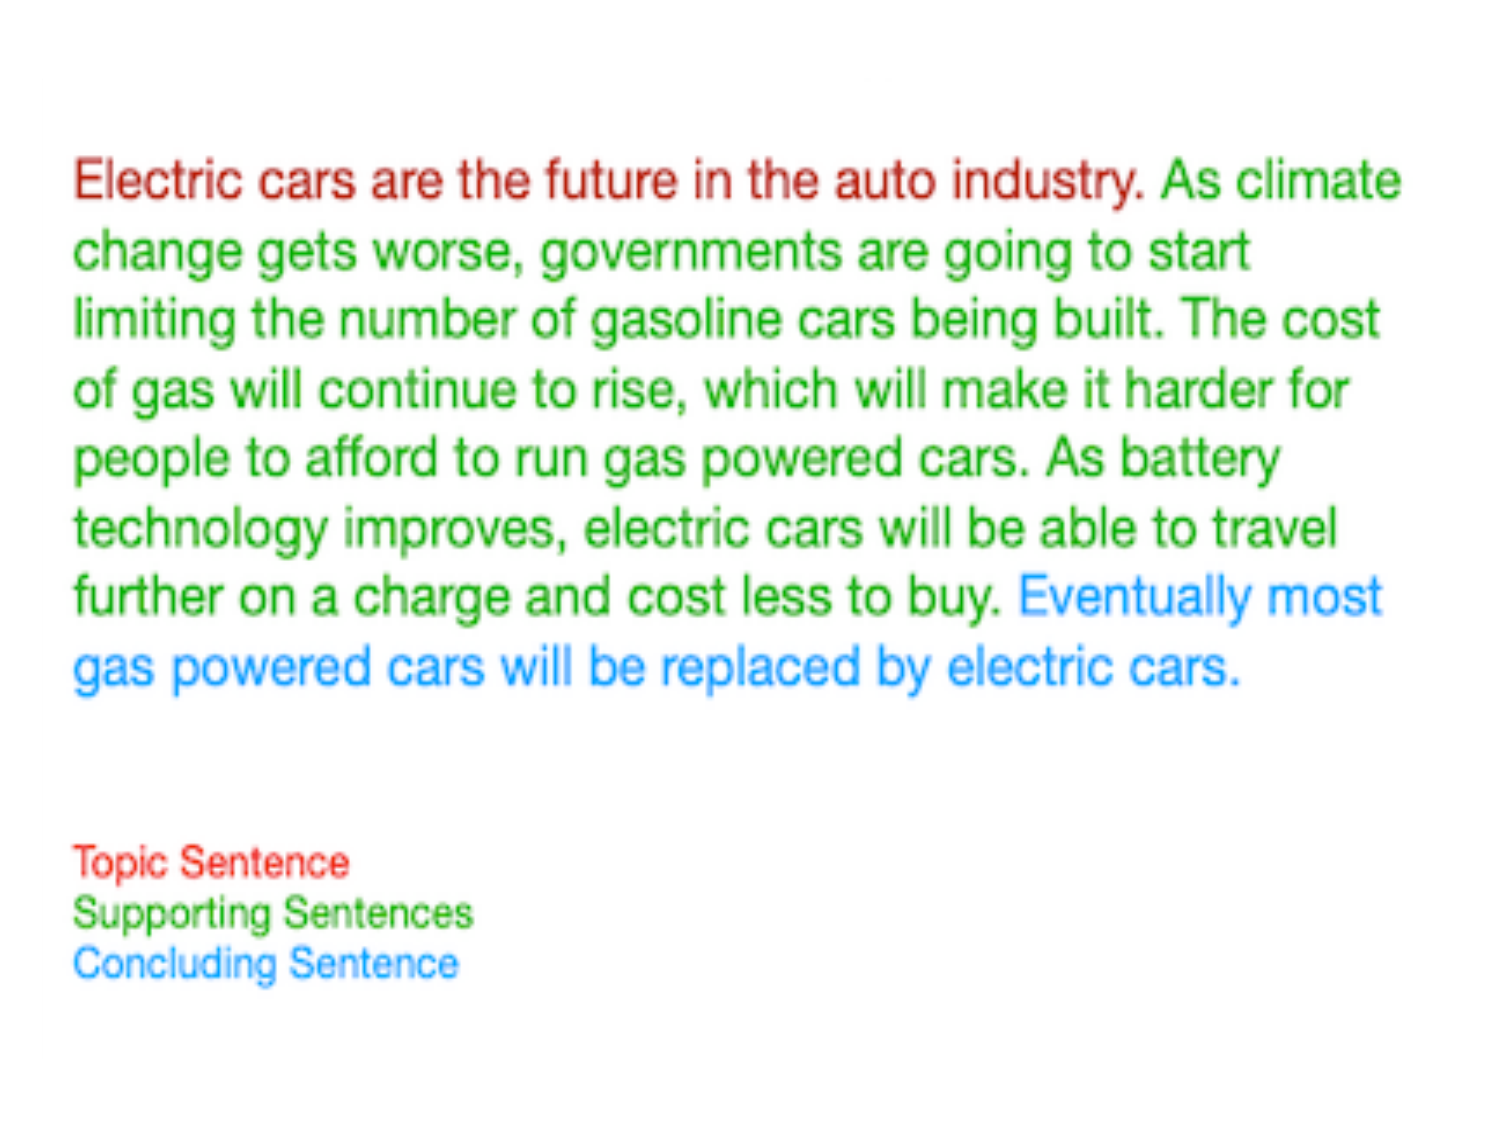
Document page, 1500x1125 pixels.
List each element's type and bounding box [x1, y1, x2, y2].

picture [40, 77, 1448, 1059]
